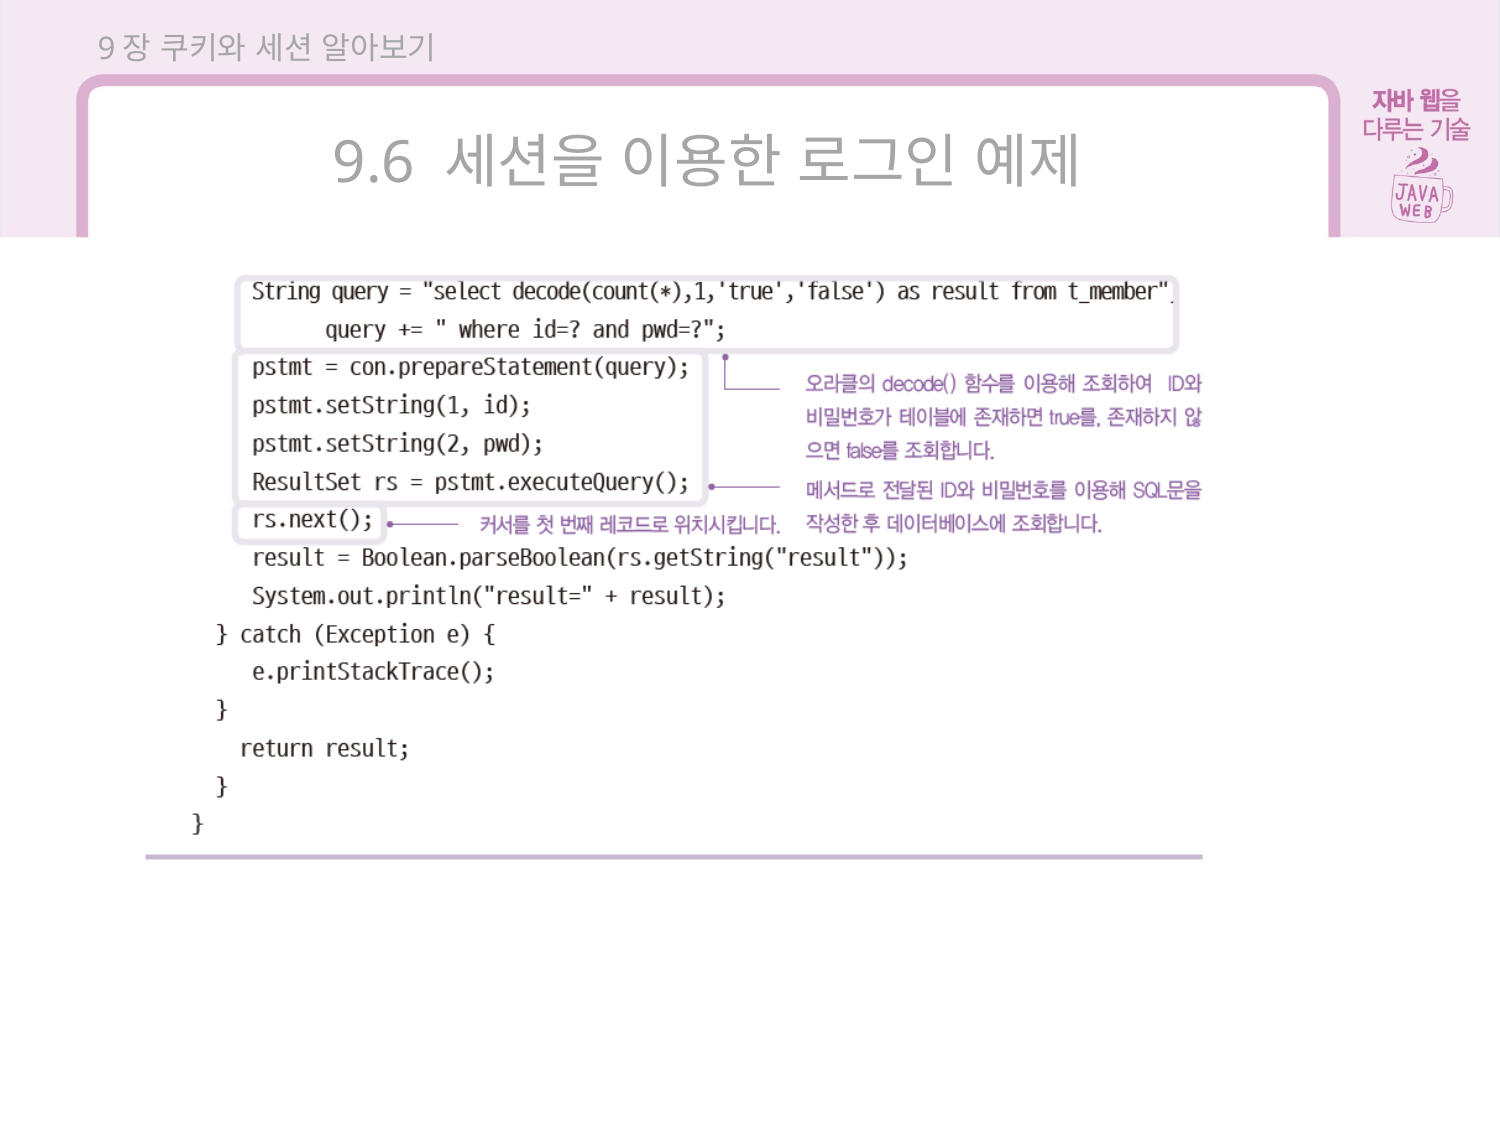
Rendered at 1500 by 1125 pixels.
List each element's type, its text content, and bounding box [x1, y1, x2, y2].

text_box 9.6 세션을 이용한 로그인 예제 [182, 117, 1233, 202]
picture [0, 0, 1500, 1125]
text_box 9장 쿠키와 세션 알아보기 [82, 0, 1133, 74]
